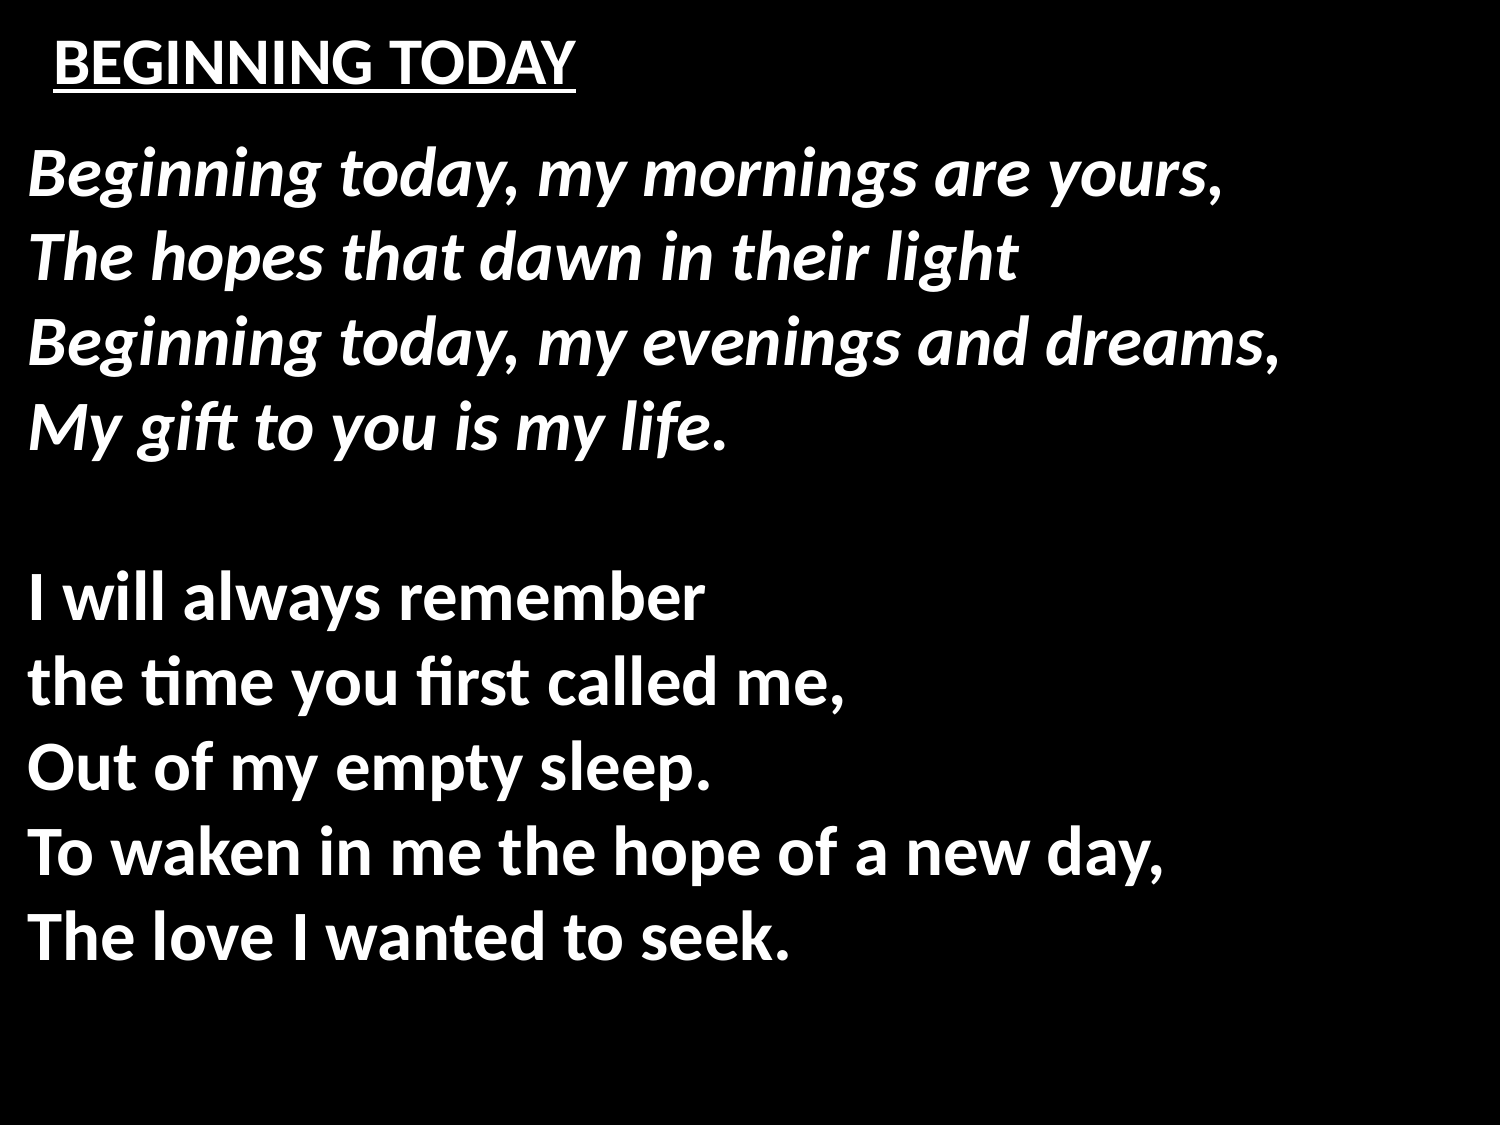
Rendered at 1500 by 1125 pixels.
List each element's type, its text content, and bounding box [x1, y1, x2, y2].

title BEGINNING TODAY [10, 0, 1490, 117]
list Beginning today, my mornings are yours, The hopes that dawn in their light Beginning today, my evenings and dreams, My gift to you is my life. I will always remember the time you first called me, Out of my empty sleep. To waken in me the hope of a new day, The love I wanted to seek. [8, 125, 1489, 1116]
